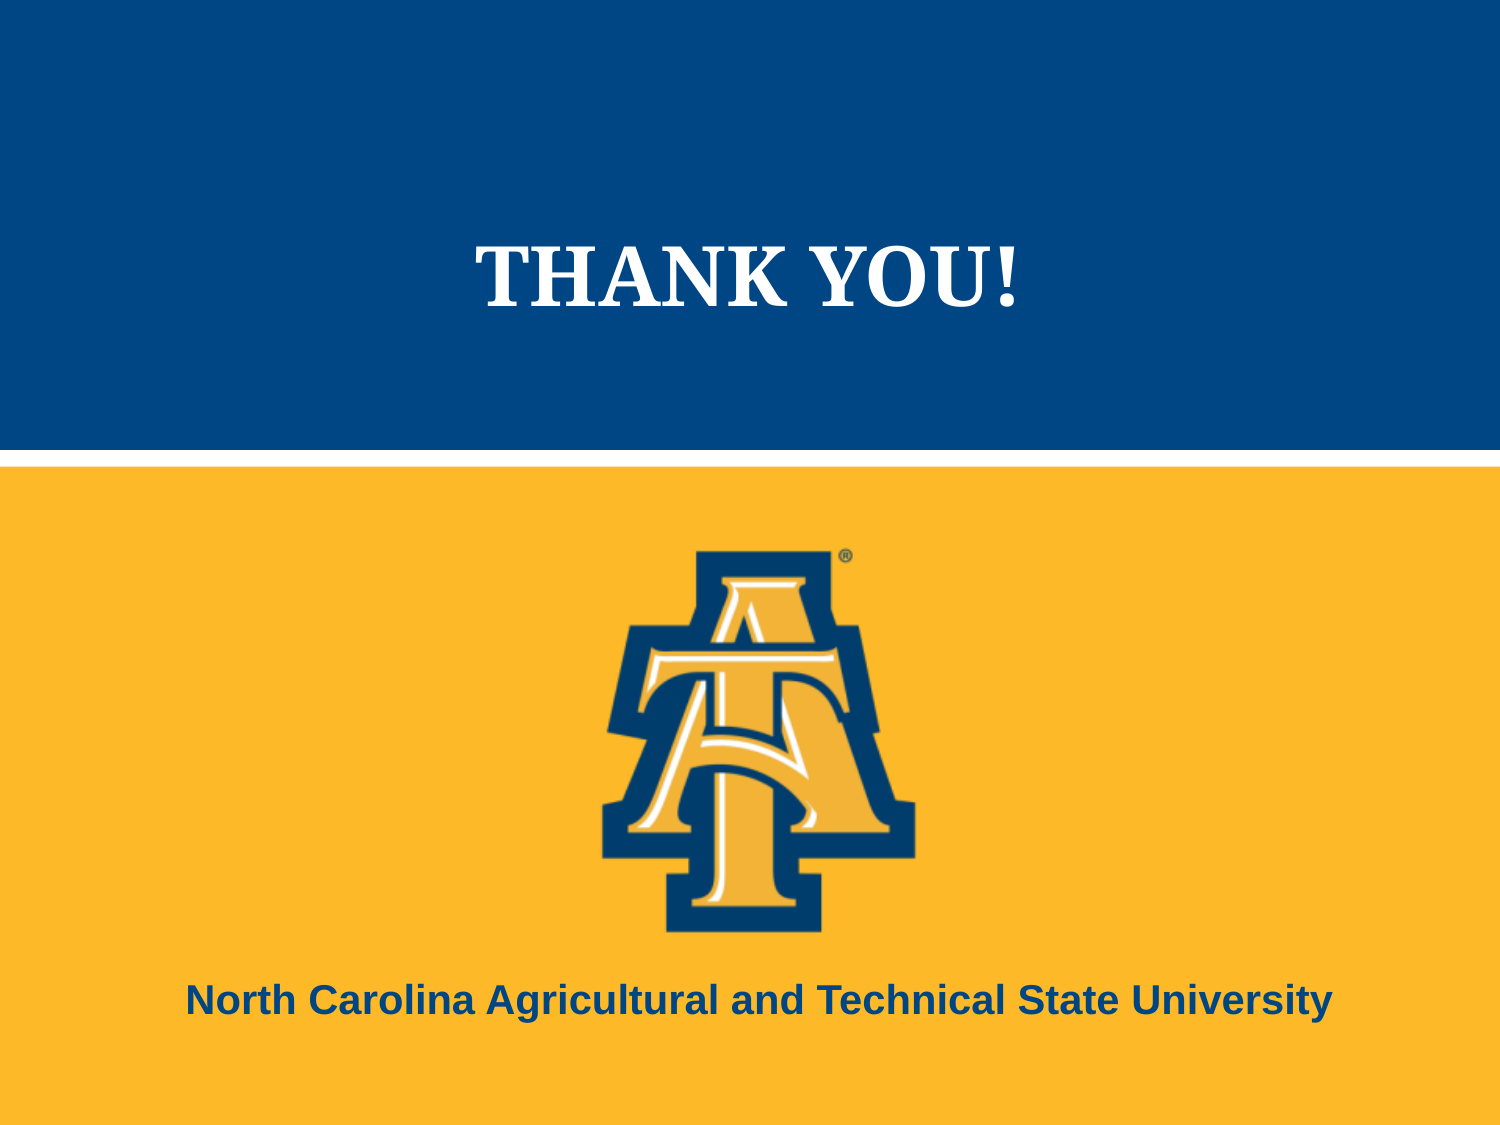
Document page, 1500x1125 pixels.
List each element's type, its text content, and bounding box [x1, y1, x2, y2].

subtitle THANK YOU! [0, 118, 1500, 369]
picture [549, 525, 954, 942]
